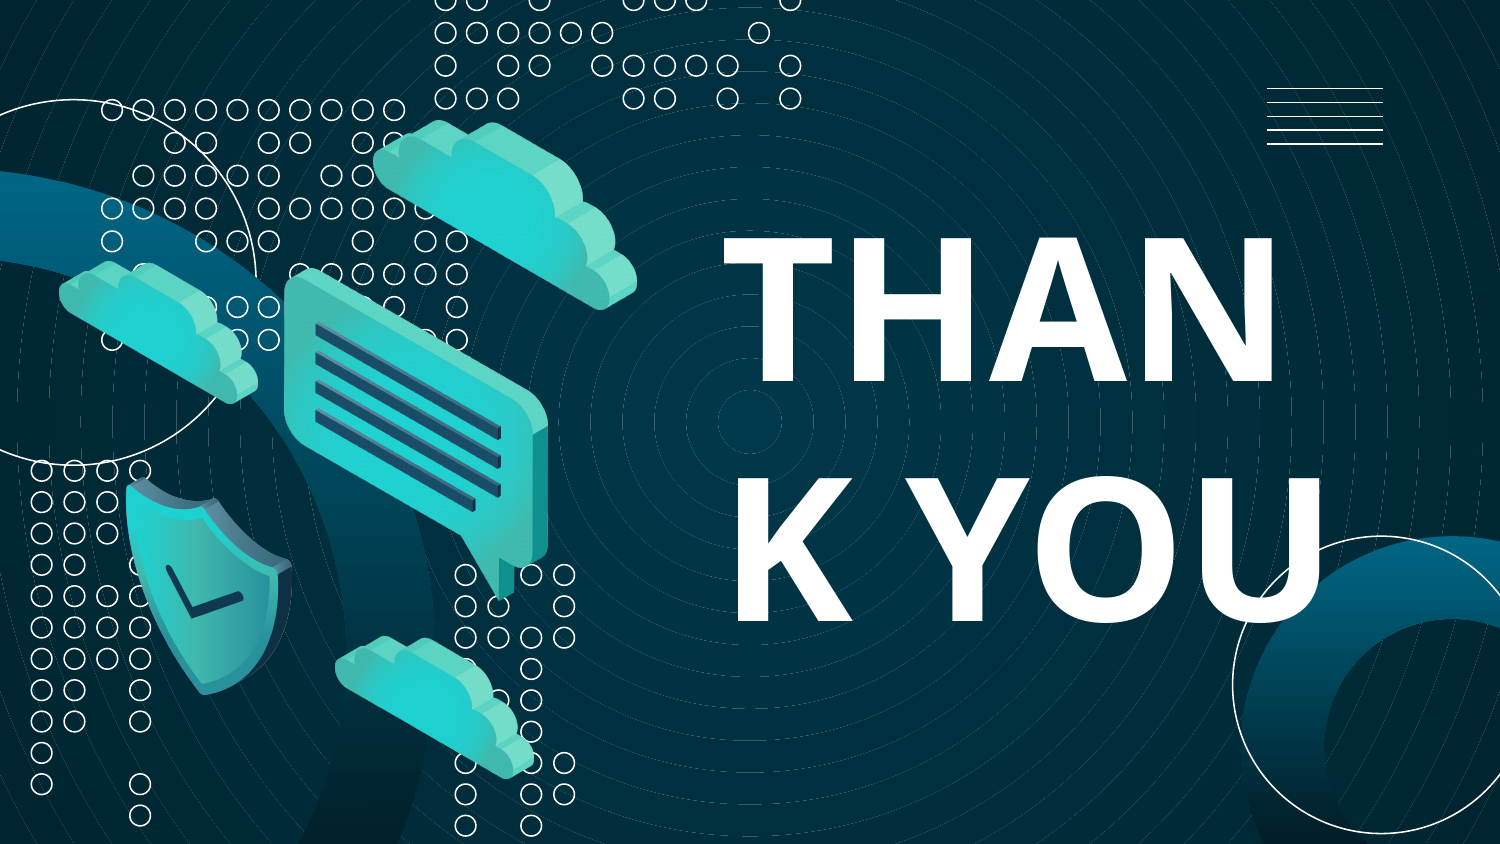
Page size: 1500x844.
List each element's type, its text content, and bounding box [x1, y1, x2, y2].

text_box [1266, 88, 1384, 145]
picture [374, 121, 636, 309]
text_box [101, 99, 468, 351]
picture [60, 262, 257, 403]
picture [127, 478, 291, 694]
picture [336, 637, 535, 778]
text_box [331, 687, 698, 808]
title THANK YOU [705, 168, 1386, 676]
picture [285, 268, 547, 600]
